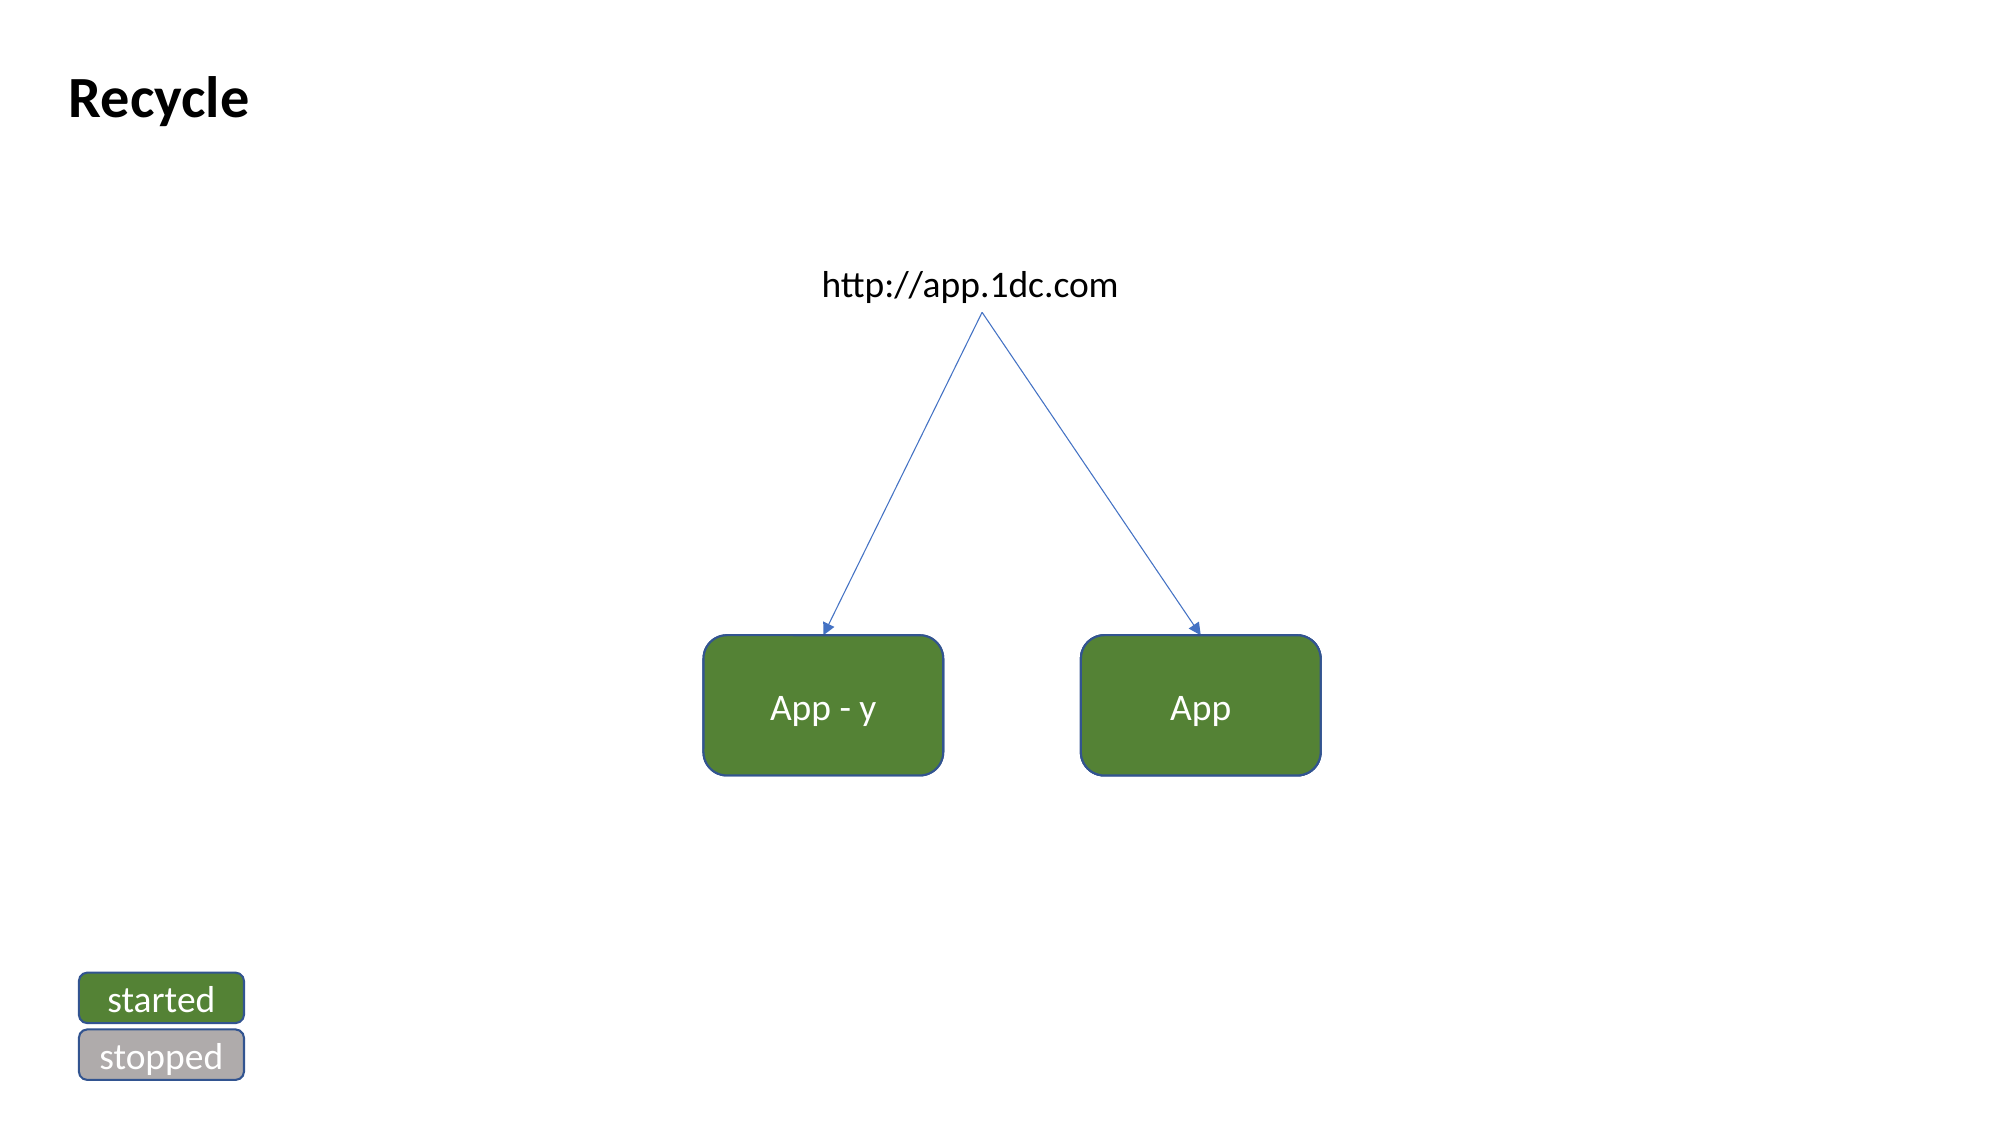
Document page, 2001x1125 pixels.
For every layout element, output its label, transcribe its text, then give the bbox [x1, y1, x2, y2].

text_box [983, 313, 1201, 636]
text_box stopped [77, 1028, 246, 1081]
text_box started [77, 971, 246, 1025]
text_box App [1079, 634, 1322, 777]
text_box http://app.1dc.com [806, 252, 1158, 313]
text_box App - y [702, 634, 945, 777]
text_box Recycle [54, 51, 1041, 137]
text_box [823, 313, 983, 636]
